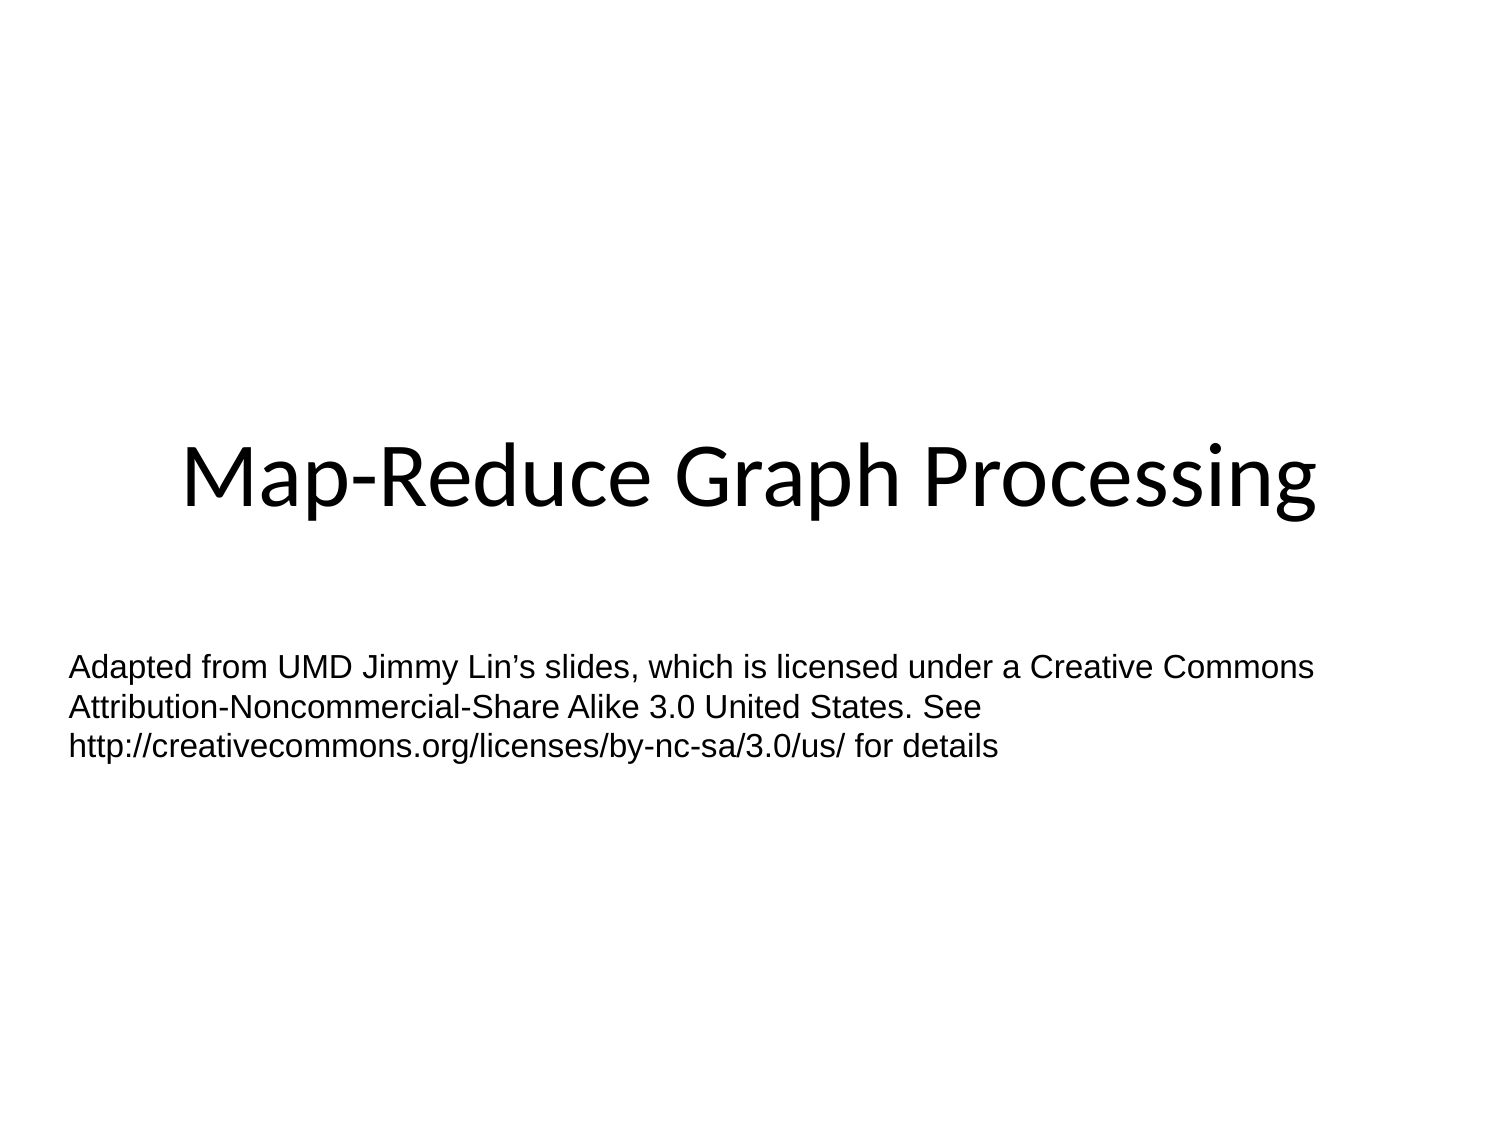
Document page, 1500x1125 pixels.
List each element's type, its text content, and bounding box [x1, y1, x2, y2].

subtitle Adapted from UMD Jimmy Lin’s slides, which is licensed under a Creative Commons Attribution-Noncommercial-Share Alike 3.0 United States. See http://creativecommons.org/licenses/by-nc-sa/3.0/us/ for details [53, 637, 1472, 925]
title Map-Reduce Graph Processing [112, 349, 1388, 591]
